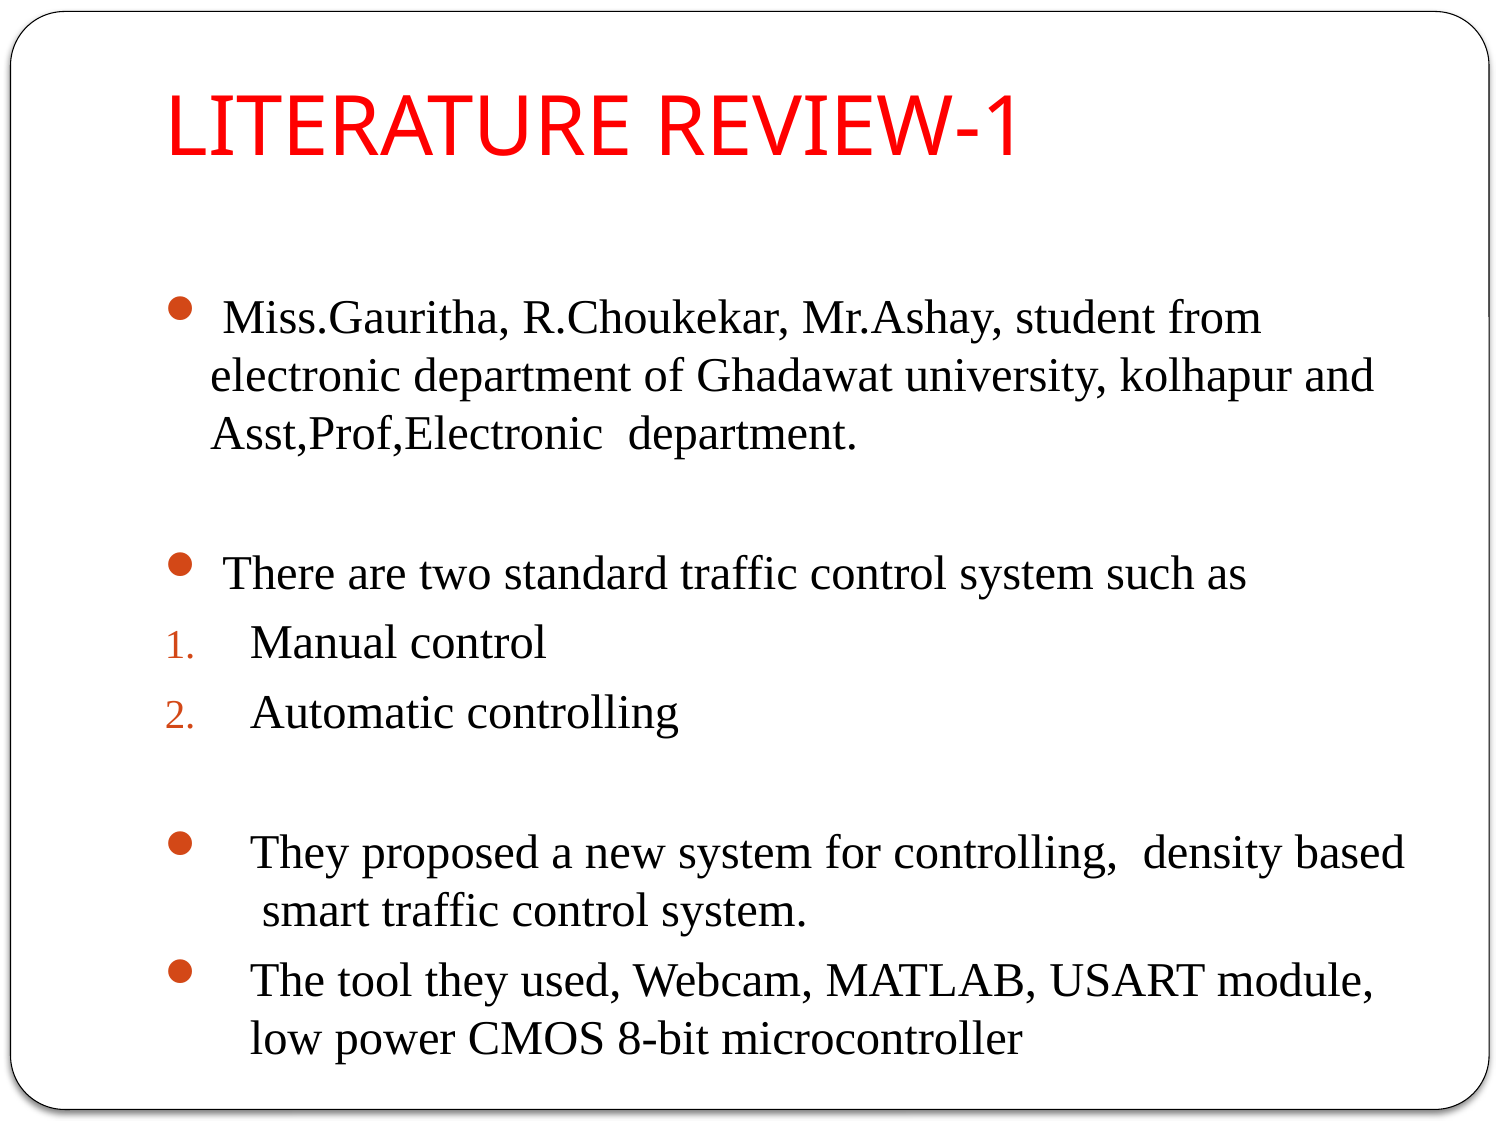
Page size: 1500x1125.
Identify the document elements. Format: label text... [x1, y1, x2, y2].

title LITERATURE REVIEW-1 [150, 0, 1425, 188]
list Miss.Gauritha, R.Choukekar, Mr.Ashay, student from electronic department of Ghadawat university, kolhapur and Asst,Prof,Electronic department. There are two standard traffic control system such as Manual control Automatic controlling They proposed a new system for controlling, density based smart traffic control system. The tool they used, Webcam, MATLAB, USART module, low power CMOS 8-bit microcontroller [150, 277, 1425, 1102]
